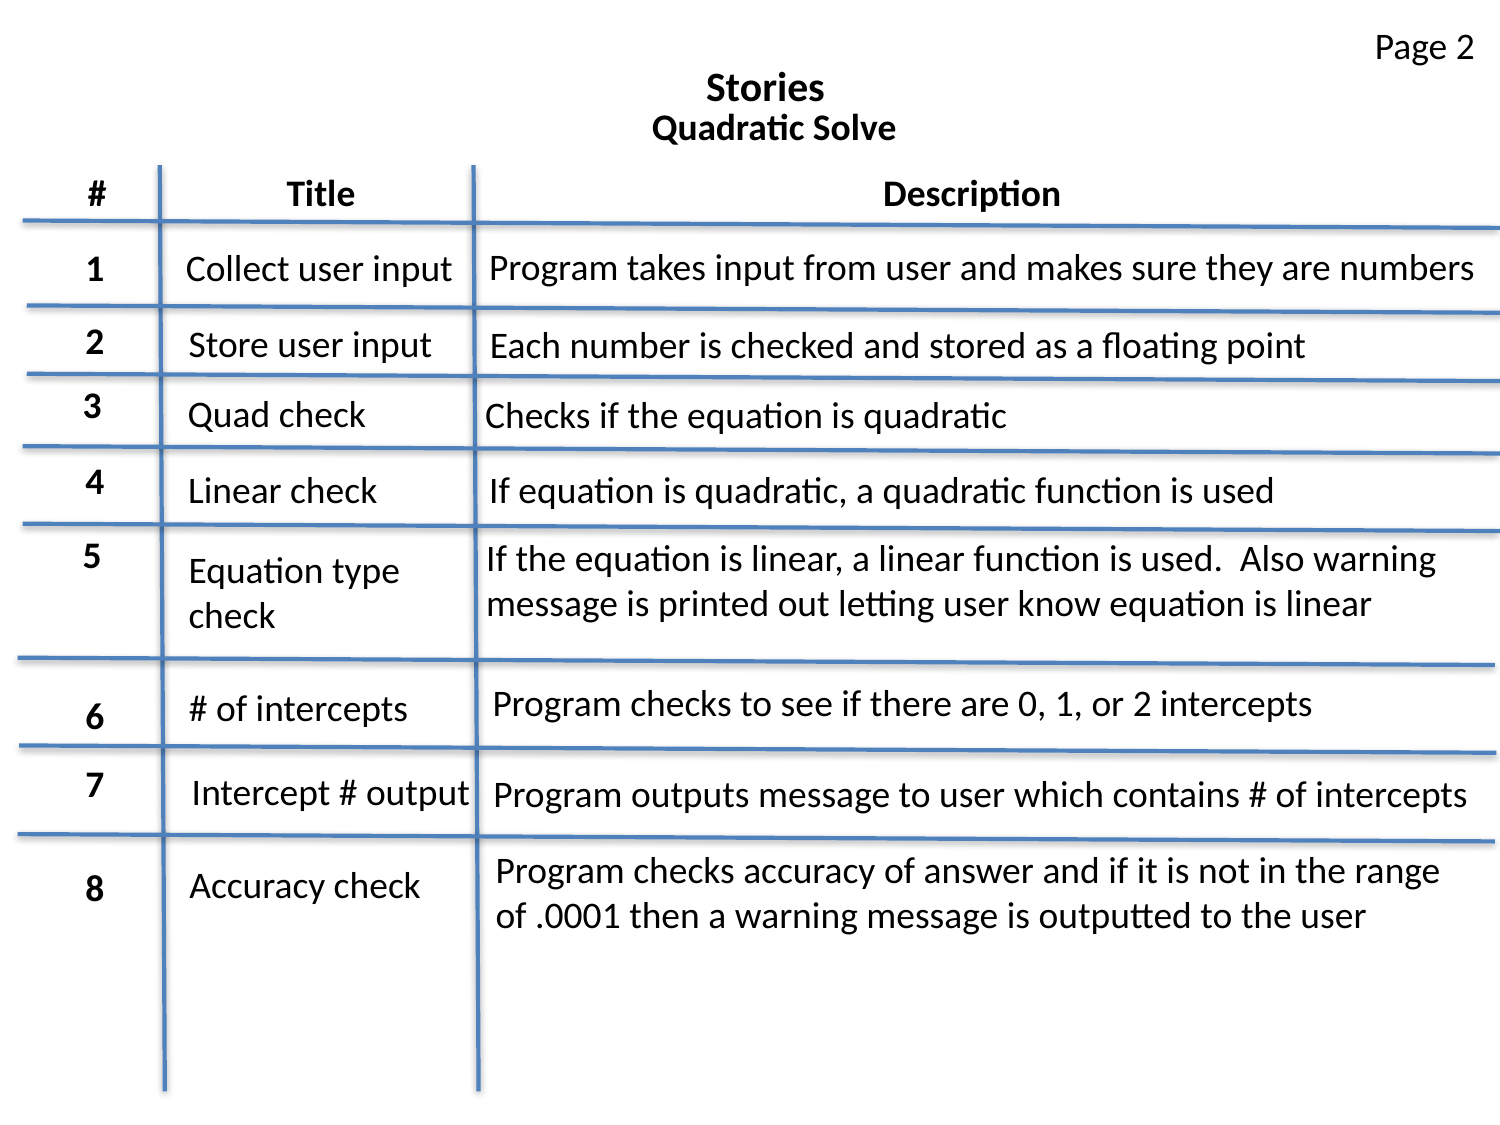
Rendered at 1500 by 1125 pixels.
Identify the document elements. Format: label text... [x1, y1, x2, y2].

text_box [159, 761, 166, 832]
text_box Title [271, 161, 371, 218]
text_box Quad check [173, 390, 381, 443]
text_box Page 2 [1360, 15, 1491, 75]
text_box 6 [70, 684, 120, 742]
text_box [473, 236, 479, 303]
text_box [159, 462, 166, 522]
text_box Accuracy check [174, 854, 436, 914]
text_box Each number is checked and stored as a floating point [483, 321, 1323, 372]
text_box Program checks to see if there are 0, 1, or 2 intercepts [483, 674, 1329, 732]
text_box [22, 220, 1500, 229]
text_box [18, 745, 1497, 753]
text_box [473, 540, 479, 656]
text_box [159, 164, 166, 218]
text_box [22, 445, 1500, 454]
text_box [159, 390, 166, 444]
text_box If equation is quadratic, a quadratic function is used [483, 462, 1291, 519]
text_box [159, 321, 166, 372]
text_box 1 [70, 236, 120, 297]
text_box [473, 390, 479, 444]
text_box Checks if the equation is quadratic [483, 390, 1023, 444]
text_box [473, 761, 479, 832]
text_box Store user input [173, 321, 448, 372]
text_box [26, 373, 1500, 382]
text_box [159, 540, 166, 656]
text_box 7 [70, 761, 120, 813]
text_box Intercept # output [176, 761, 468, 821]
text_box # of intercepts [174, 677, 424, 737]
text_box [22, 523, 1500, 532]
text_box Equation type check [173, 540, 416, 644]
text_box Collect user input [171, 236, 468, 297]
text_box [473, 462, 479, 522]
text_box Quadratic Solve [637, 95, 912, 156]
text_box 4 [70, 462, 120, 510]
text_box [473, 674, 479, 743]
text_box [473, 850, 479, 1092]
text_box # [73, 161, 122, 218]
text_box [17, 657, 1496, 666]
text_box 3 [67, 390, 112, 434]
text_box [473, 164, 479, 218]
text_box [159, 236, 166, 303]
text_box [26, 305, 1500, 313]
text_box 8 [70, 856, 120, 917]
text_box Program takes input from user and makes sure they are numbers [483, 236, 1491, 296]
text_box Stories [691, 52, 840, 95]
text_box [159, 674, 166, 743]
text_box If the equation is linear, a linear function is used. Also warning message is printed out letting user know equation is linear [483, 540, 1461, 656]
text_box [159, 850, 166, 1092]
text_box Linear check [173, 462, 393, 518]
text_box Program outputs message to user which contains # of intercepts [483, 762, 1484, 823]
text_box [473, 321, 479, 372]
text_box Program checks accuracy of answer and if it is not in the range of .0001 then a warning message is outputted to the user [483, 850, 1457, 944]
text_box 5 [68, 540, 117, 584]
text_box 2 [70, 321, 120, 370]
text_box Description [868, 161, 1077, 218]
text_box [17, 833, 1496, 842]
